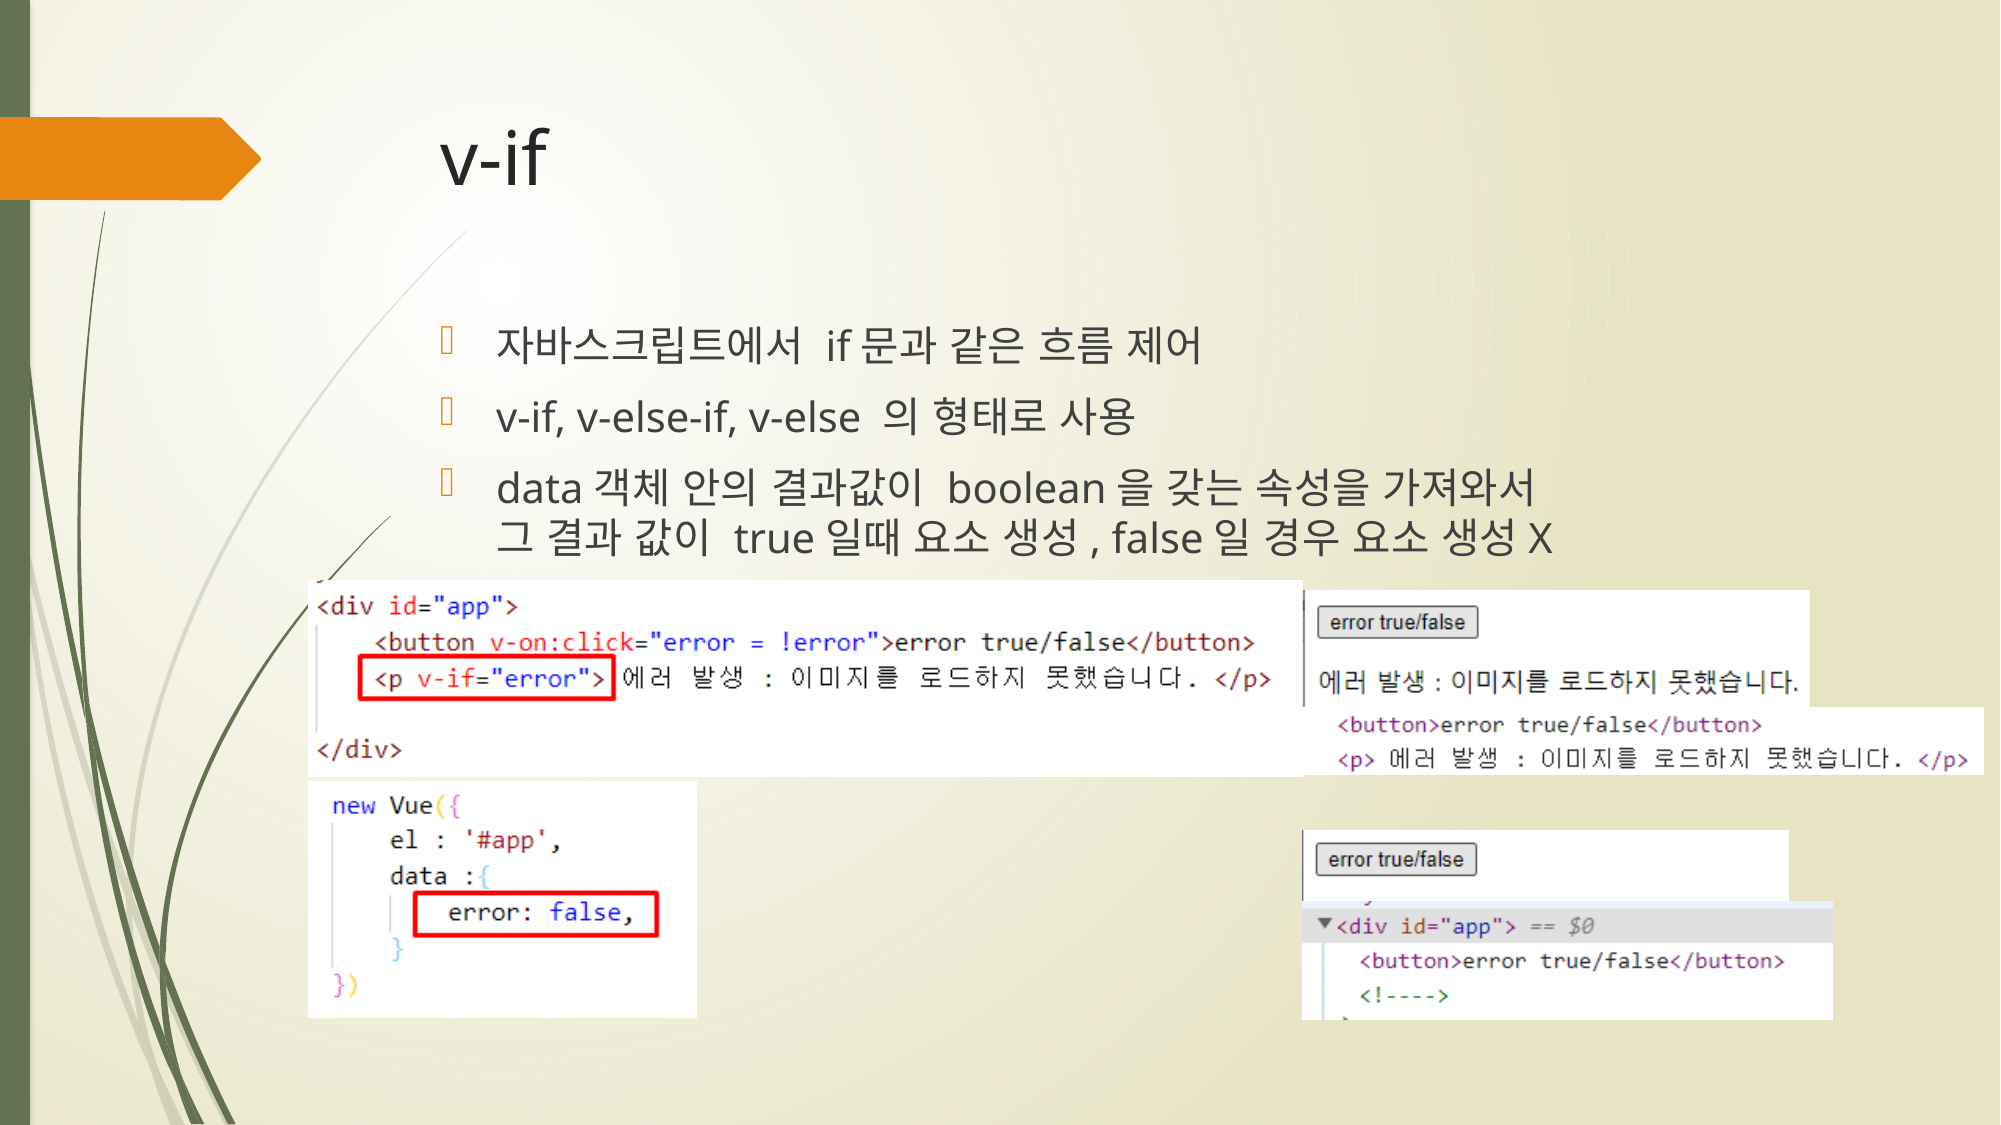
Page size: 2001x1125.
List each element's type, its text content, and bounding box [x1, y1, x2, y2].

list 자바스크립트에서 if문과 같은 흐름 제어 v-if, v-else-if, v-else 의 형태로 사용 data객체 안의 결과값이 boolean을 갖는 속성을 가져와서 그 결과 값이 true일때 요소 생성, false일 경우 요소 생성X [699, 783, 1888, 1023]
picture [308, 580, 1985, 777]
title v-if [425, 102, 1888, 312]
list 자바스크립트에서 if문과 같은 흐름 제어 v-if, v-else-if, v-else 의 형태로 사용 data객체 안의 결과값이 boolean을 갖는 속성을 가져와서 그 결과 값이 true일때 요소 생성, false일 경우 요소 생성X [424, 312, 1888, 706]
picture [308, 781, 697, 1018]
picture [1302, 830, 1833, 1021]
